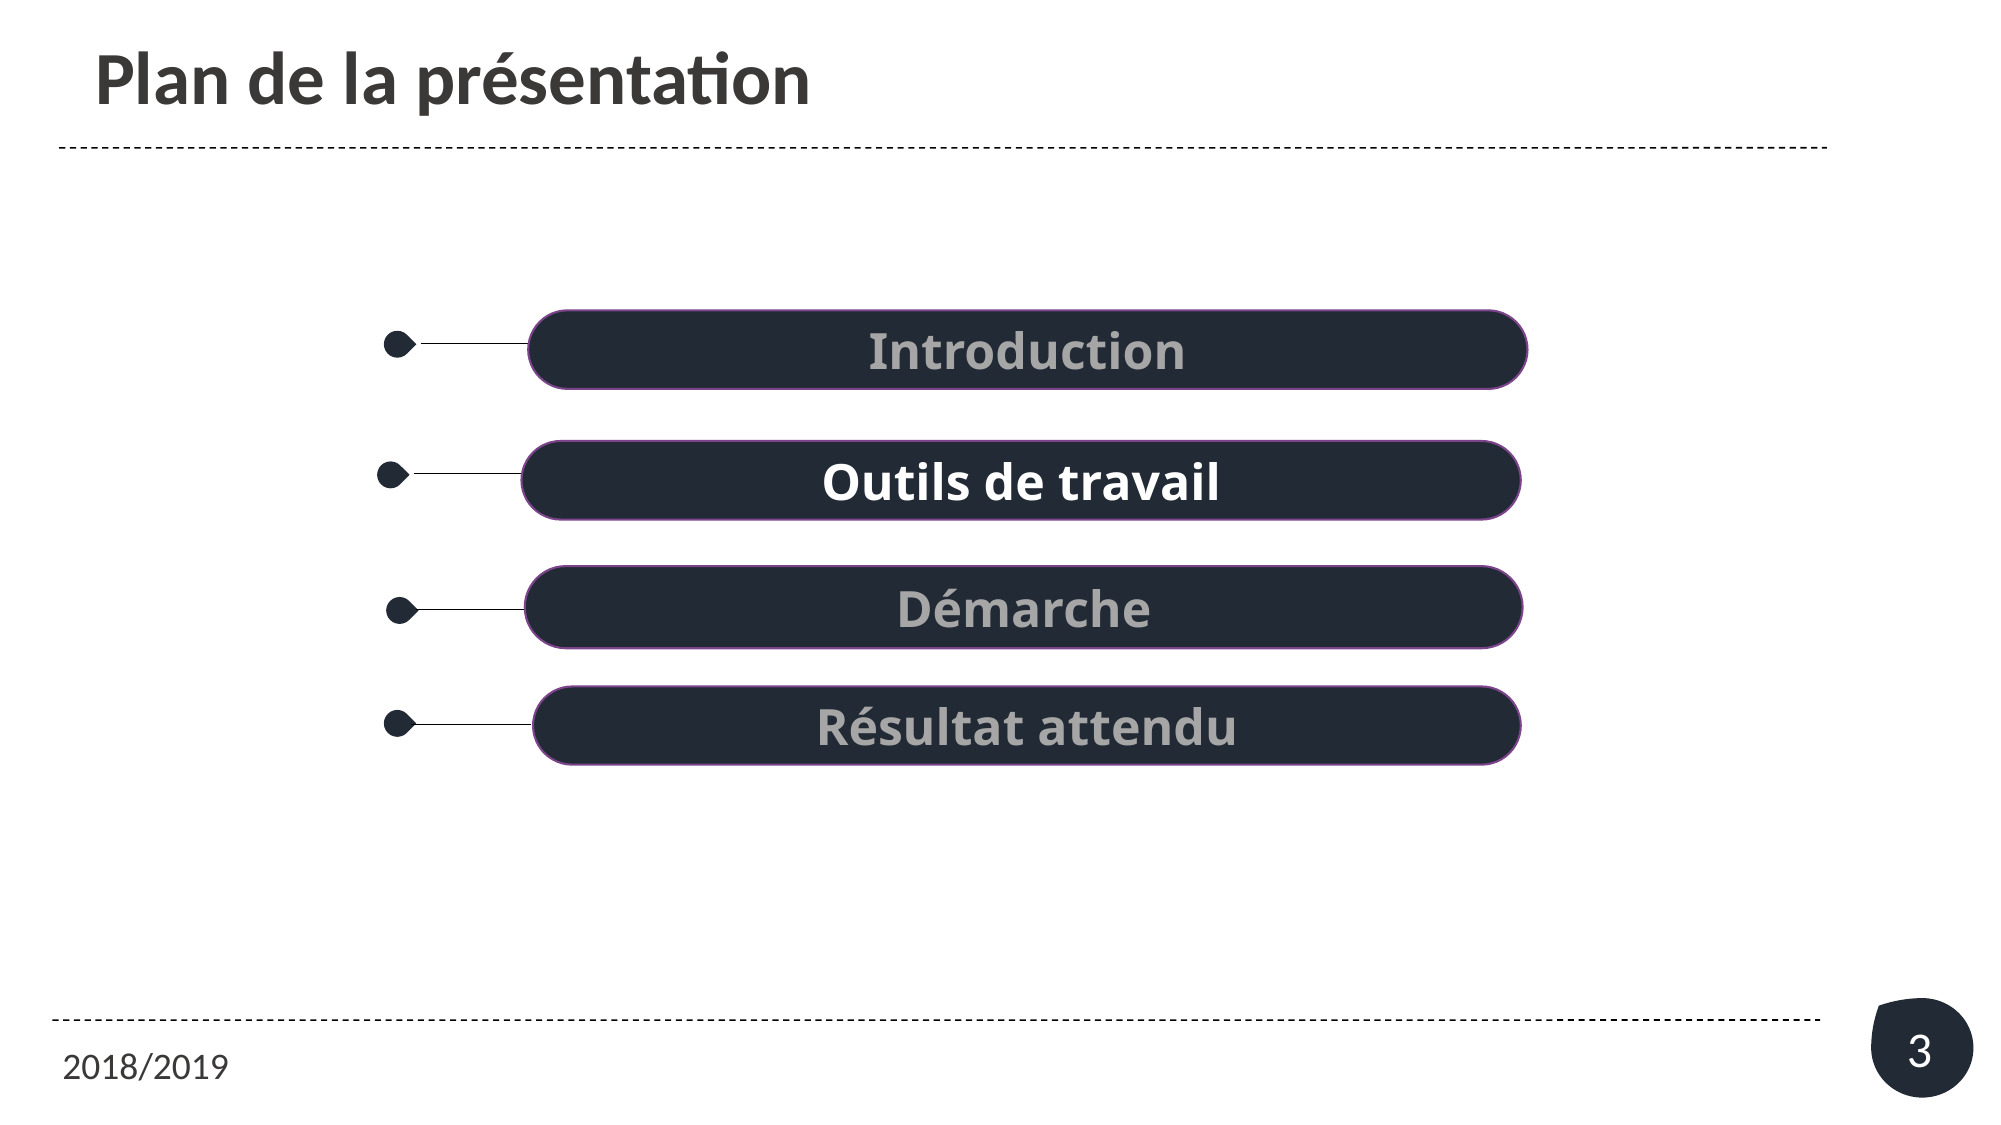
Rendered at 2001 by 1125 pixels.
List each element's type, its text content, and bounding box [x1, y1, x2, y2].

text_box [383, 709, 416, 737]
text_box [1871, 1002, 1974, 1098]
text_box [386, 596, 419, 624]
text_box 2018/2019 [47, 1034, 261, 1095]
text_box 3 [1891, 1000, 1948, 1010]
text_box [383, 330, 417, 358]
text_box Résultat attendu [533, 686, 1521, 765]
text_box Plan de la présentation [79, 22, 828, 128]
text_box 3 [1891, 1010, 1948, 1086]
text_box Introduction [528, 310, 1528, 389]
text_box [377, 461, 410, 489]
text_box Démarche [524, 566, 1523, 649]
text_box Outils de travail [521, 440, 1521, 520]
